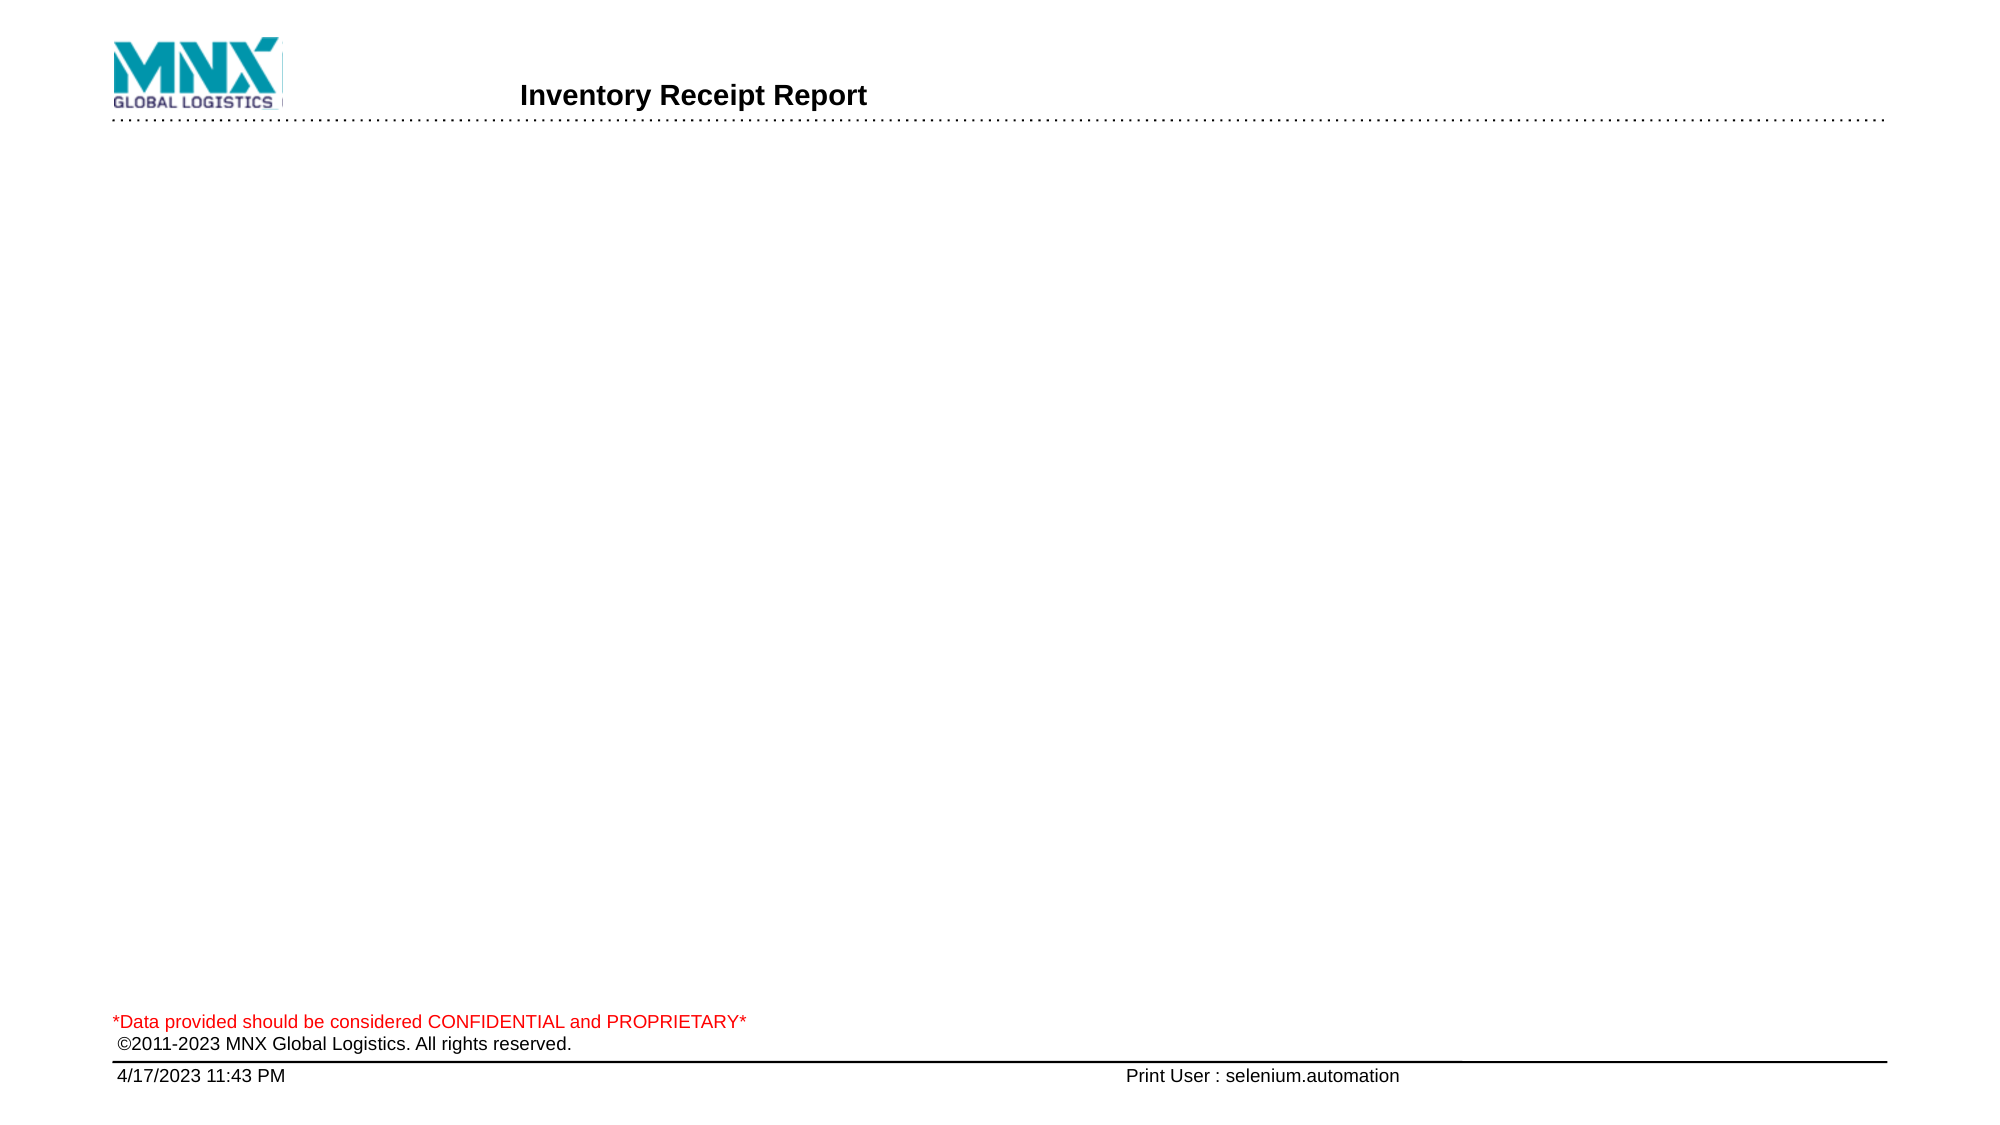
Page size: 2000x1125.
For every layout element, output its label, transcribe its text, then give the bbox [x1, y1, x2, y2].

text_box Inventory Receipt Report [349, 72, 1039, 114]
picture [114, 37, 325, 110]
text_box 4/17/2023 11:43 PM [117, 1063, 371, 1088]
text_box ©2011-2023 MNX Global Logistics. All rights reserved. [112, 1031, 1325, 1053]
text_box Print User : selenium.automation [1087, 1063, 1438, 1088]
text_box *Data provided should be considered CONFIDENTIAL and PROPRIETARY* [112, 1010, 1325, 1031]
